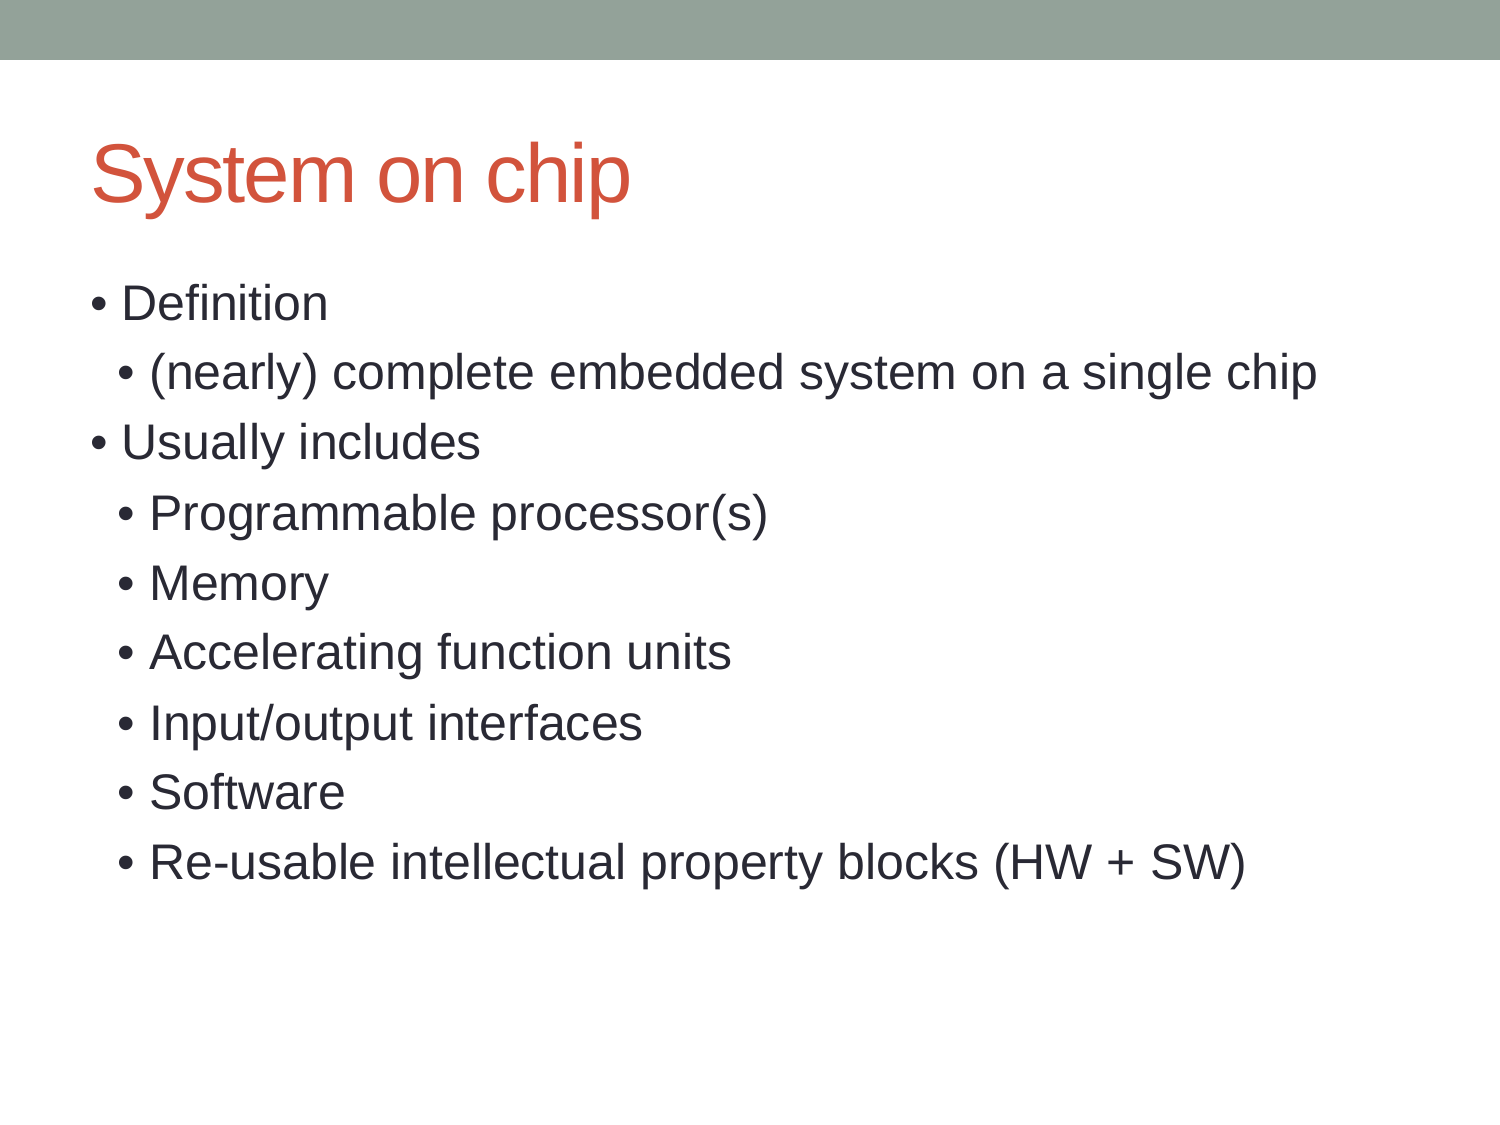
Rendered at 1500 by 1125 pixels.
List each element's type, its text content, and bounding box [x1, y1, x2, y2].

list • Definition • (nearly) complete embedded system on a single chip • Usually includes • Programmable processor(s) • Memory • Accelerating function units • Input/output interfaces • Software • Re-usable intellectual property blocks (HW + SW) [75, 262, 1425, 1063]
title System on chip [75, 87, 1425, 250]
